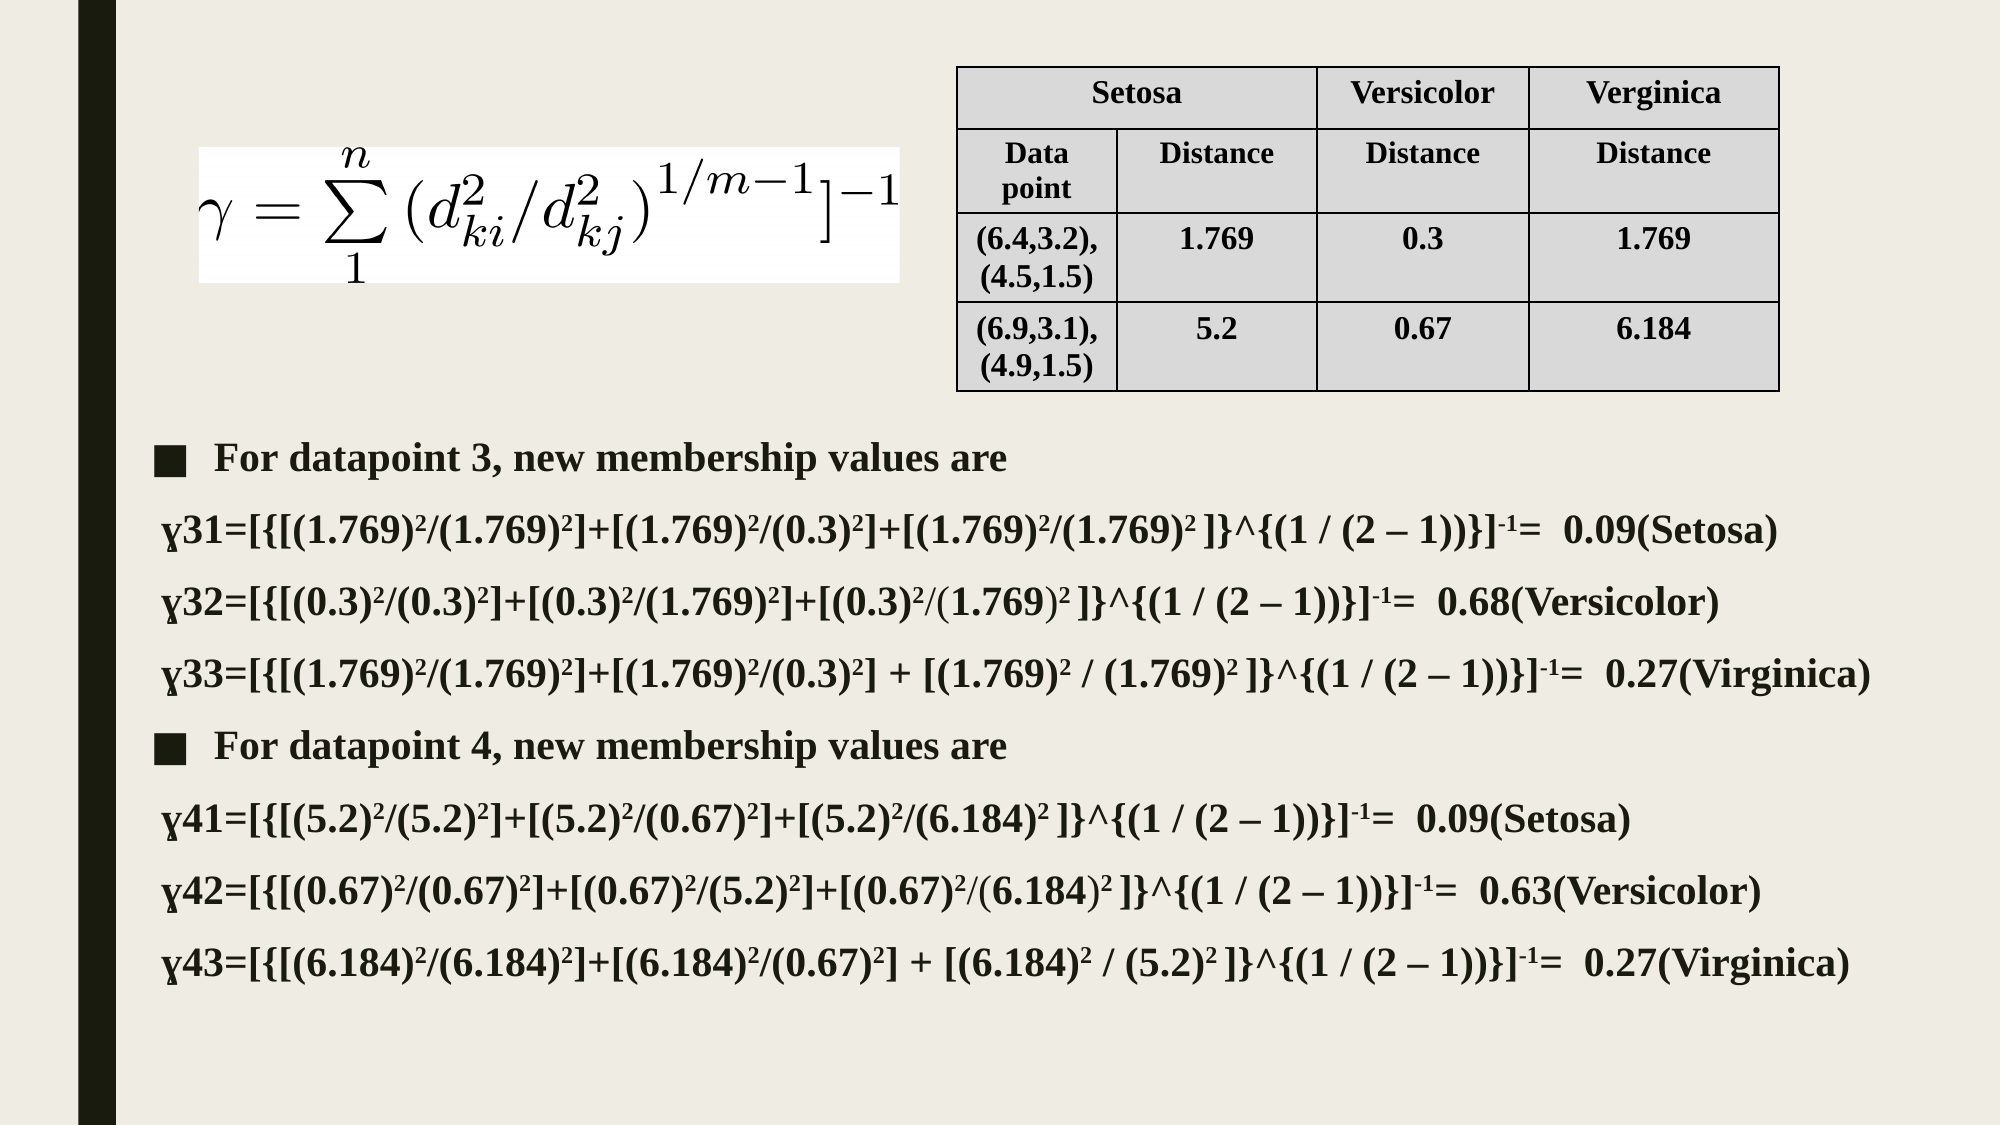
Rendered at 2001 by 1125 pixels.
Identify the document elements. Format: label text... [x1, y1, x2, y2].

picture [198, 147, 900, 283]
table_header Setosa [958, 68, 1316, 128]
table_cell 6.184 [1530, 303, 1778, 390]
table_cell 5.2 [1118, 303, 1316, 390]
list For datapoint 3, new membership values are ɣ31=[{[(1.769)2/(1.769)2]+[(1.769)2/(0.3)2]+[(1.769)2/(1.769)2 ]}^{(1 / (2 – 1))}]-1= 0.09(Setosa) ɣ32=[{[(0.3)2/(0.3)2]+[(0.3)2/(1.769)2]+[(0.3)2/(1.769)2 ]}^{(1 / (2 – 1))}]-1= 0.68(Versicolor) ɣ33=[{[(1.769)2/(1.769)2]+[(1.769)2/(0.3)2] + [(1.769)2 / (1.769)2 ]}^{(1 / (2 – 1))}]-1= 0.27(Virginica) For datapoint 4, new membership values are ɣ41=[{[(5.2)2/(5.2)2]+[(5.2)2/(0.67)2]+[(5.2)2/(6.184)2 ]}^{(1 / (2 – 1))}]-1= 0.09(Setosa) ɣ42=[{[(0.67)2/(0.67)2]+[(0.67)2/(5.2)2]+[(0.67)2/(6.184)2 ]}^{(1 / (2 – 1))}]-1= 0.63(Versicolor) ɣ43=[{[(6.184)2/(6.184)2]+[(6.184)2/(0.67)2] + [(6.184)2 / (5.2)2 ]}^{(1 / (2 – 1))}]-1= 0.27(Virginica) [135, 426, 1979, 1084]
table_cell Distance [1318, 130, 1528, 212]
table_cell Distance [1530, 130, 1778, 212]
table_cell 0.3 [1318, 214, 1528, 301]
table_cell 0.67 [1318, 303, 1528, 390]
table_header Verginica [1530, 68, 1778, 128]
table_cell (6.9,3.1),(4.9,1.5) [958, 303, 1116, 390]
table_cell Data point [958, 130, 1116, 212]
table_cell 1.769 [1530, 214, 1778, 301]
table_cell (6.4,3.2),(4.5,1.5) [958, 214, 1116, 301]
table_cell Distance [1118, 130, 1316, 212]
table_cell 1.769 [1118, 214, 1316, 301]
table_header Versicolor [1318, 68, 1528, 128]
